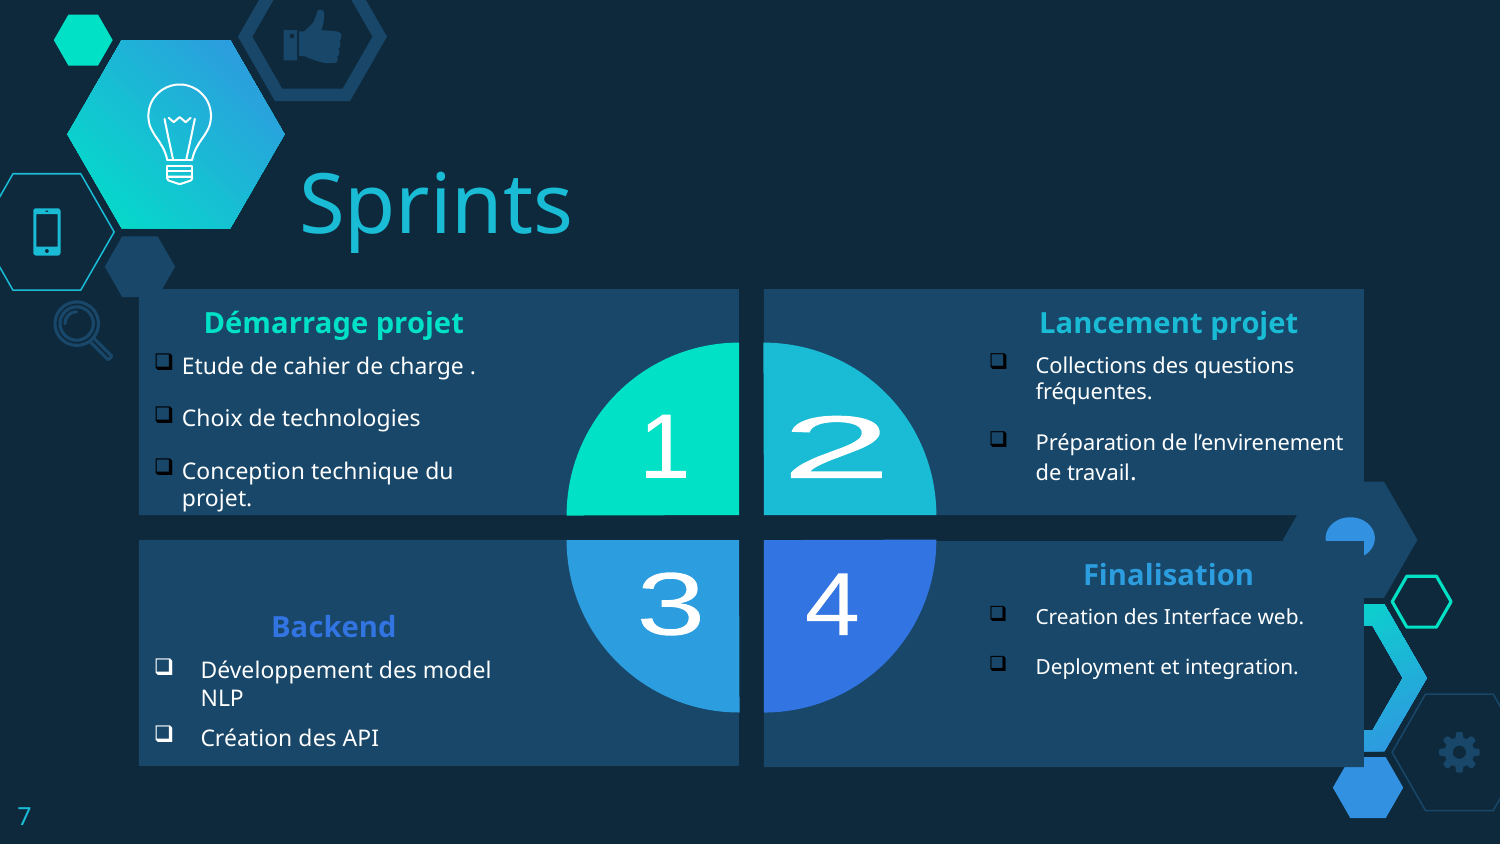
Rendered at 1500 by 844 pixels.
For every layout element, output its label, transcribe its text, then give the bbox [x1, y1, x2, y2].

text_box [566, 540, 740, 713]
text_box Démarrage projet Etude de cahier de charge . Choix de technologies Conception technique du projet. [138, 289, 739, 516]
text_box Lancement projet Collections des questions fréquentes. Préparation de l’envirenement de travail. [763, 289, 1364, 516]
text_box [763, 539, 937, 713]
text_box Backend Développement des model NLP Création des API [138, 539, 739, 766]
text_box Finalisation Creation des Interface web. Deployment et integration. [763, 541, 1364, 768]
text_box [763, 342, 937, 516]
text_box [566, 342, 740, 516]
title Sprints [284, 134, 1096, 241]
slide_number 7 [2, 785, 93, 844]
